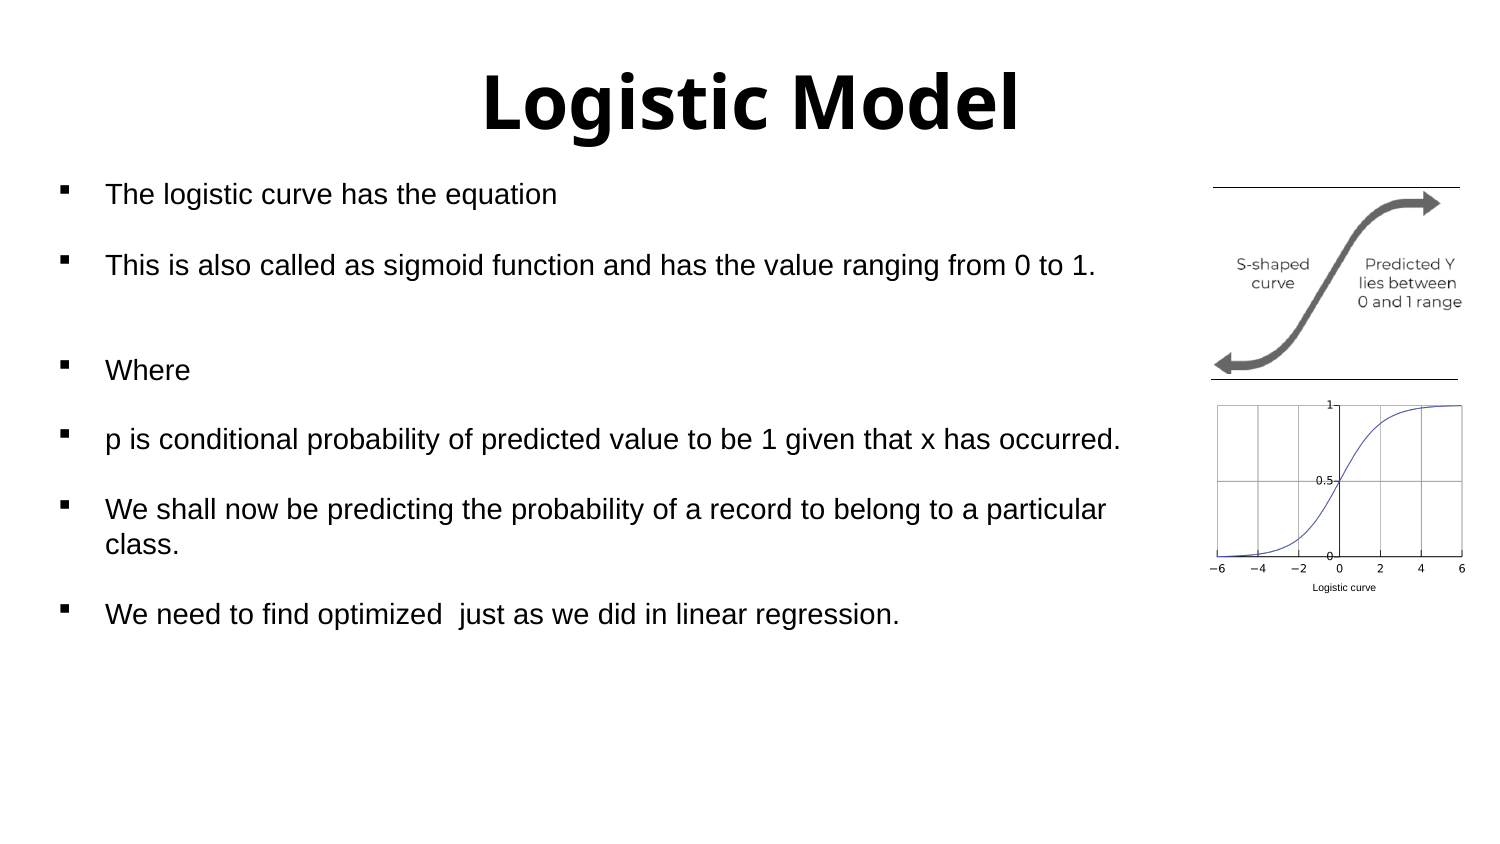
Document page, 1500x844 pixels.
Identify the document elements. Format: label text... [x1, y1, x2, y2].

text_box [1211, 181, 1470, 380]
picture [1199, 394, 1480, 582]
text_box Logistic Model [52, 30, 1450, 169]
text_box Logistic curve [1254, 590, 1436, 601]
